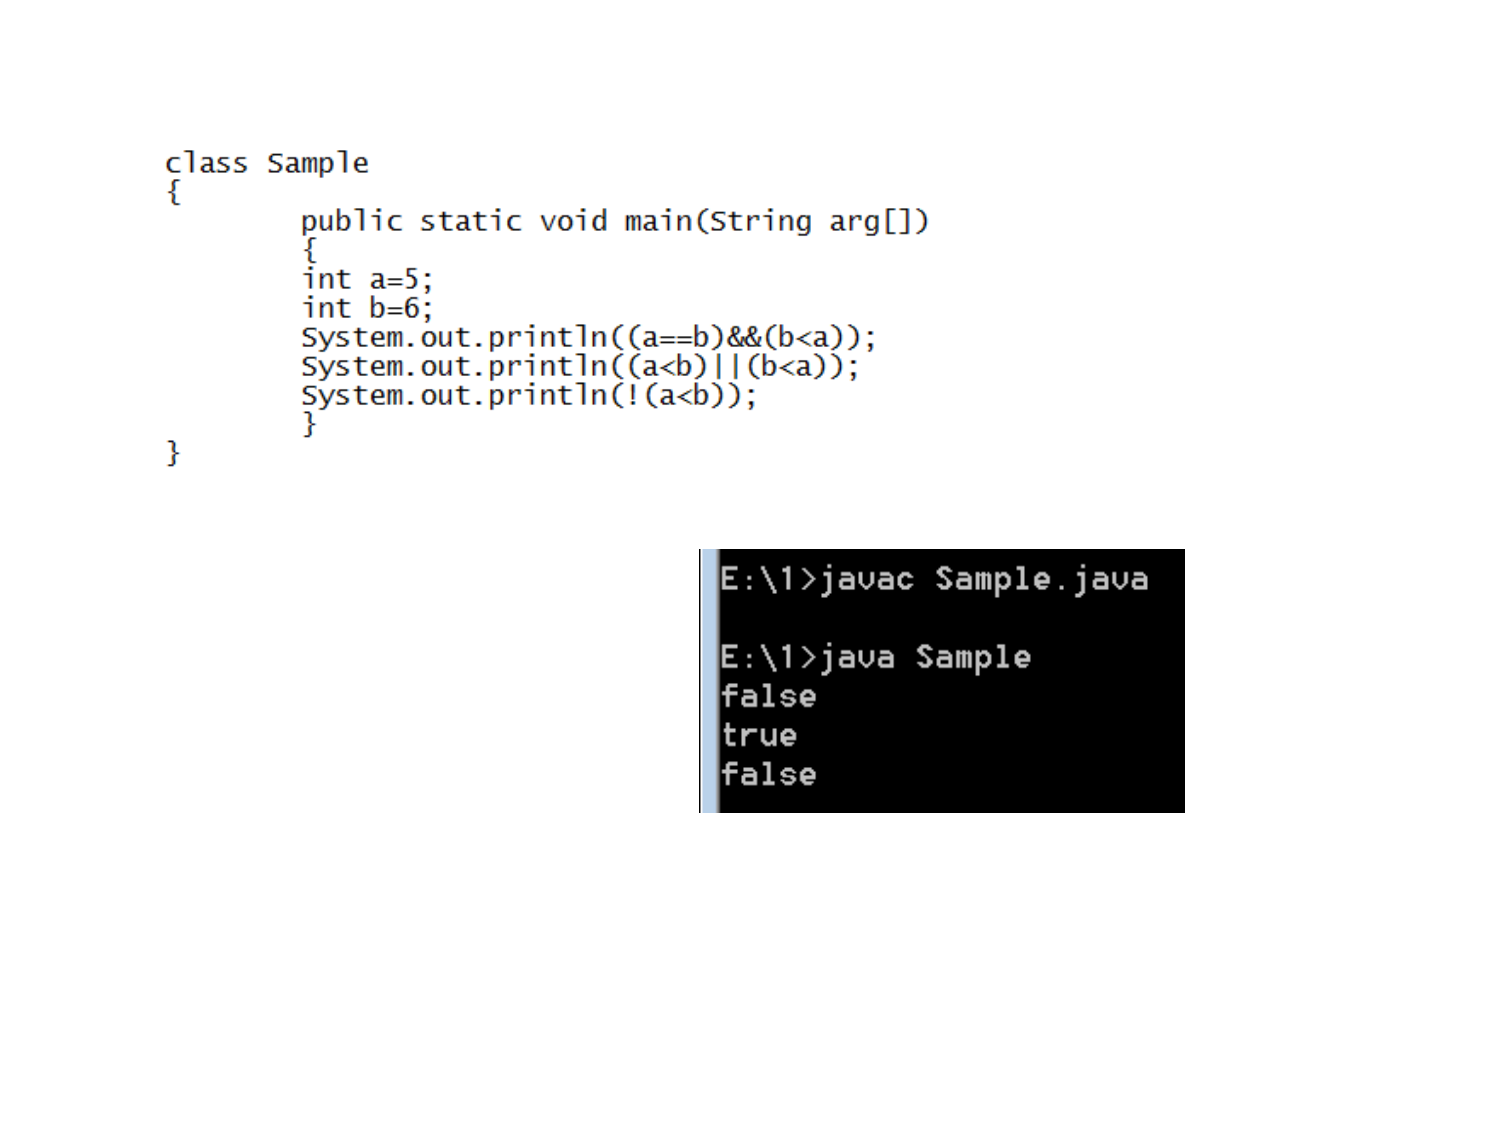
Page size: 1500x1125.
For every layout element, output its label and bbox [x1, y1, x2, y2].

picture [699, 549, 1185, 813]
picture [162, 149, 937, 476]
